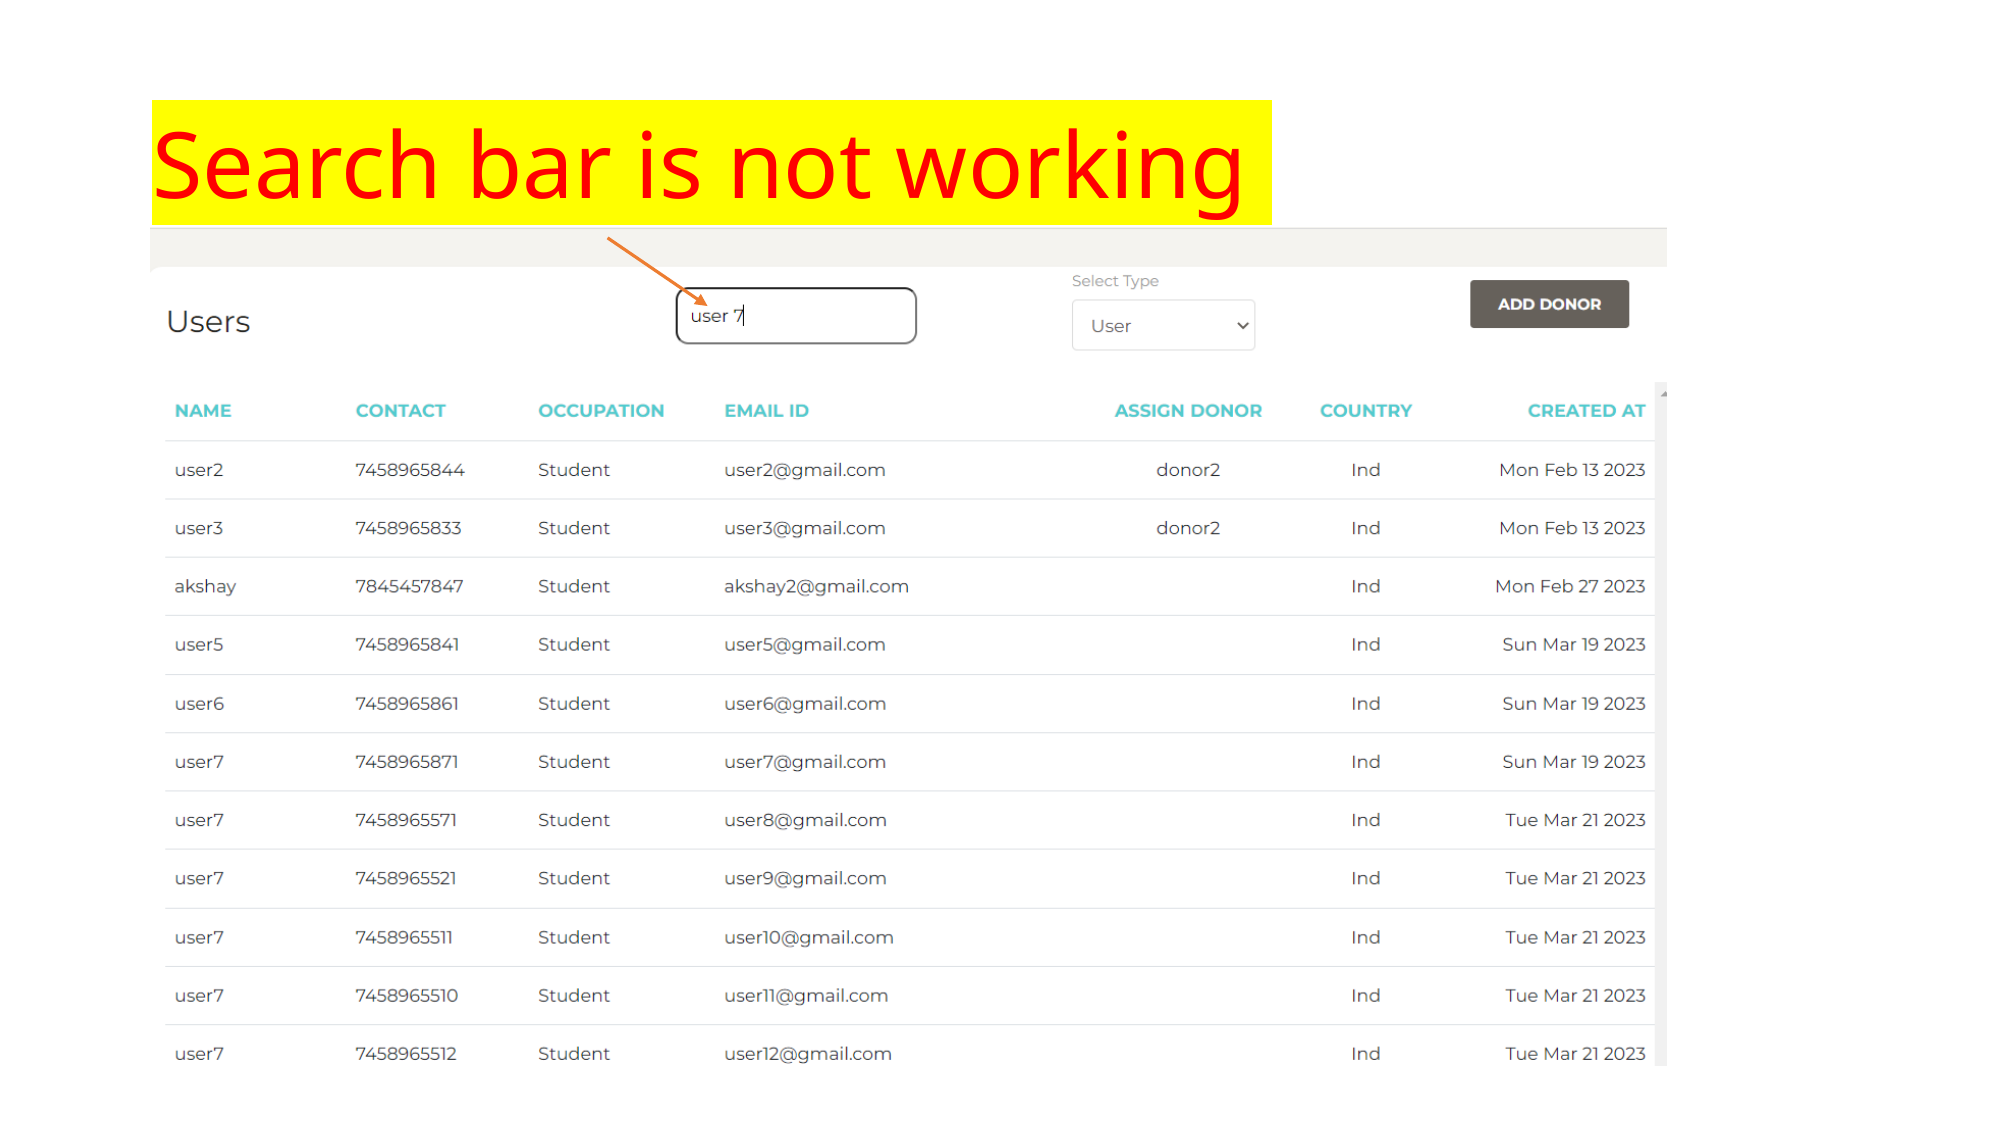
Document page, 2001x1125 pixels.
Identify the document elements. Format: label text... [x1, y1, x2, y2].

picture [149, 227, 1667, 1066]
title Search bar is not working [137, 59, 1863, 278]
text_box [607, 237, 708, 307]
